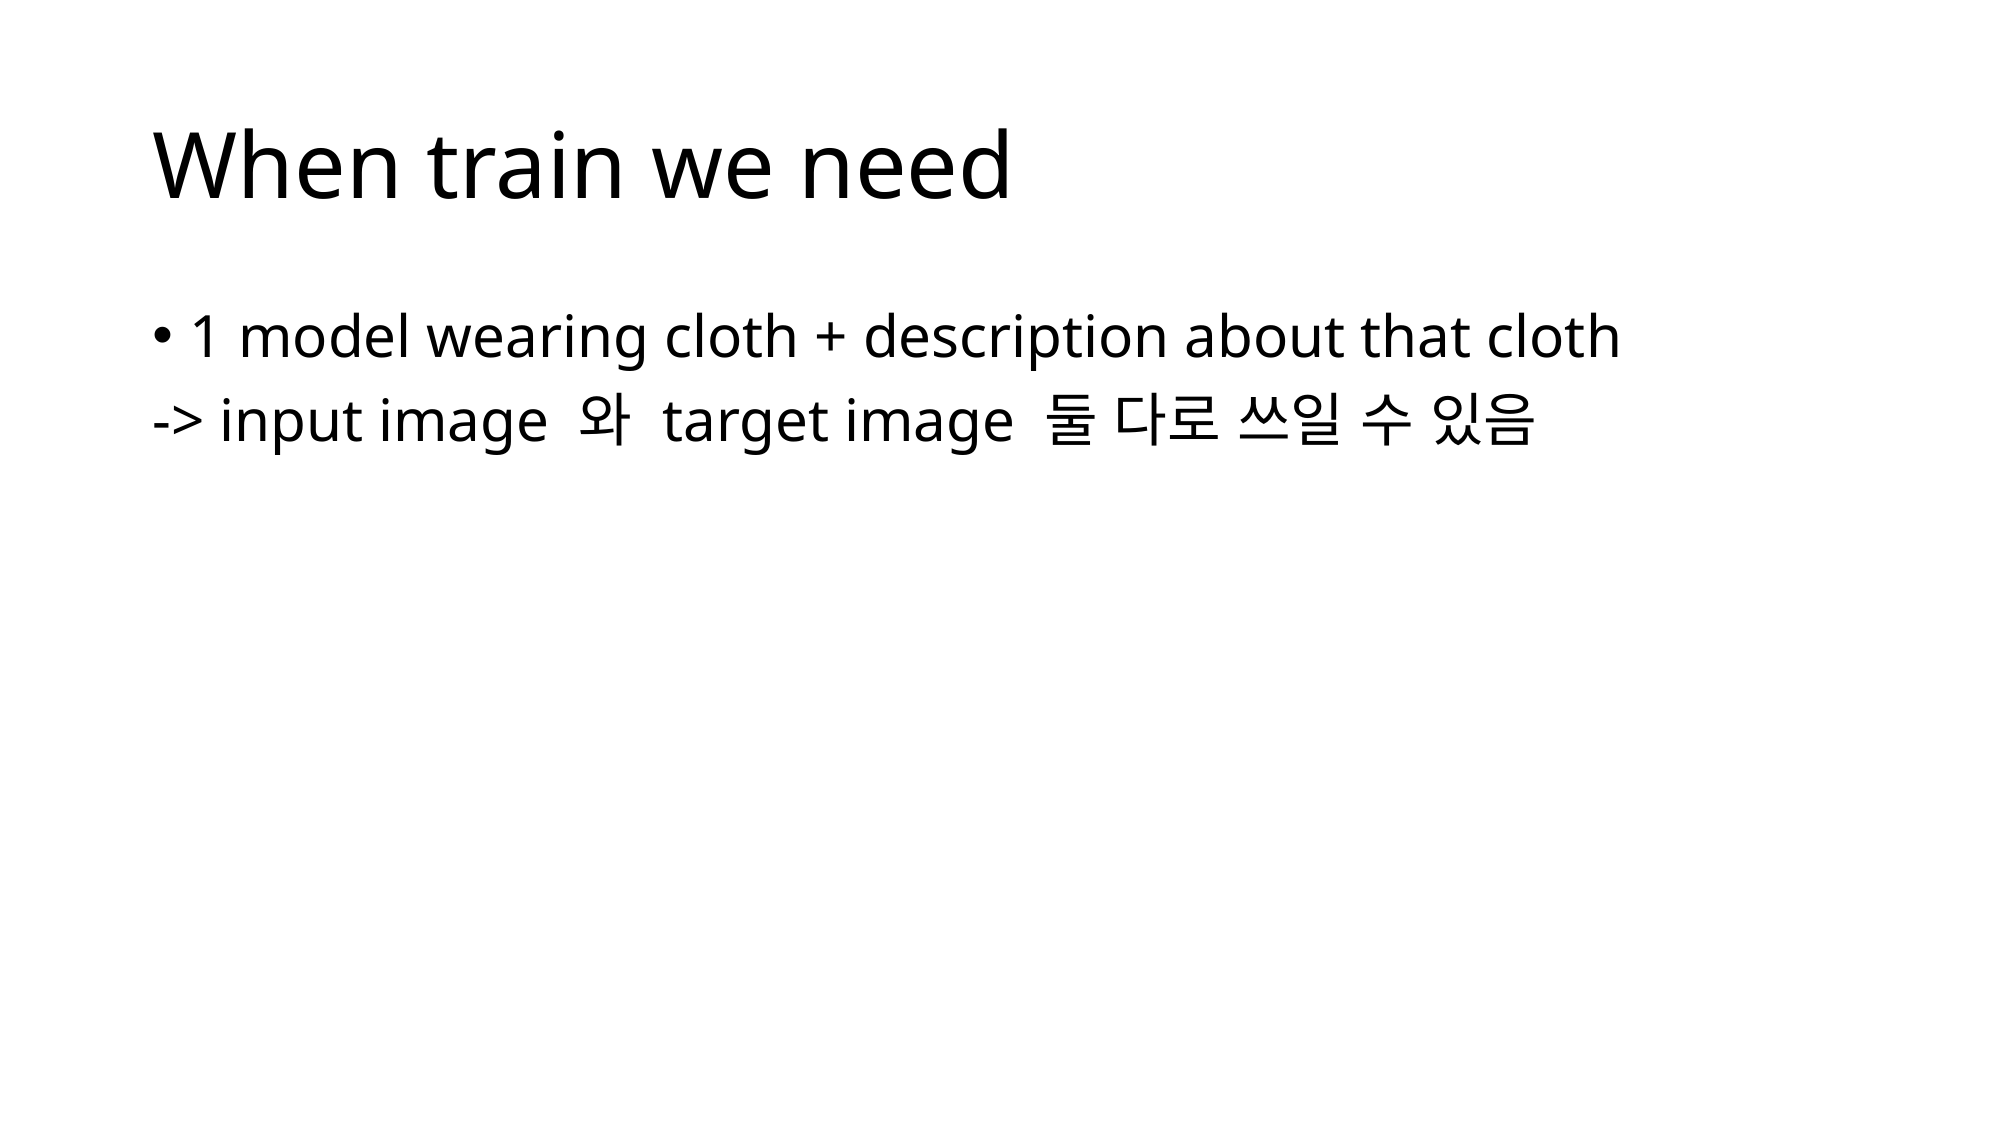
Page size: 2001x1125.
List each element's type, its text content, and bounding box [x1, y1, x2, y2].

list 1 model wearing cloth + description about that cloth -> input image 와 target image 둘 다로 쓰일 수 있음 [137, 299, 1863, 1014]
title When train we need [137, 59, 1863, 278]
